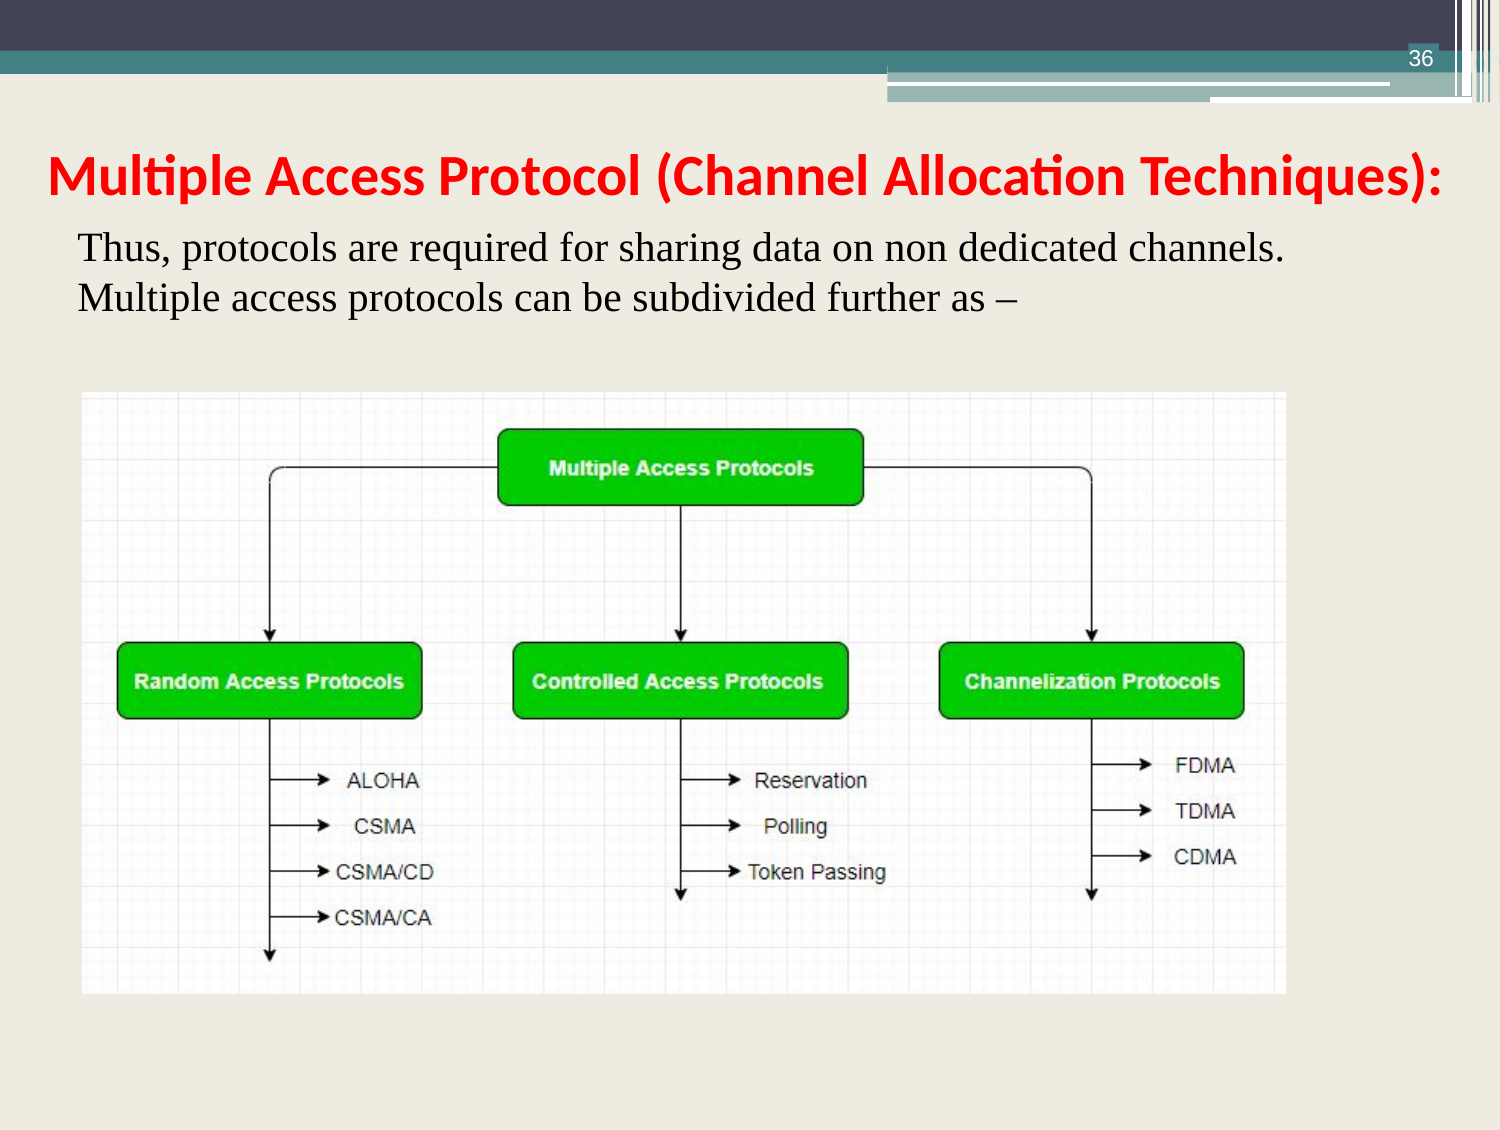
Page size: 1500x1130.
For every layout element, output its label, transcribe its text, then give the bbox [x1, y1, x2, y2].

text_box Thus, protocols are required for sharing data on non dedicated channels. Multiple access protocols can be subdivided further as – [62, 212, 1439, 445]
text_box Multiple Access Protocol (Channel Allocation Techniques): [31, 136, 1471, 877]
text_box 36 [1408, 43, 1439, 67]
picture [82, 392, 1286, 994]
